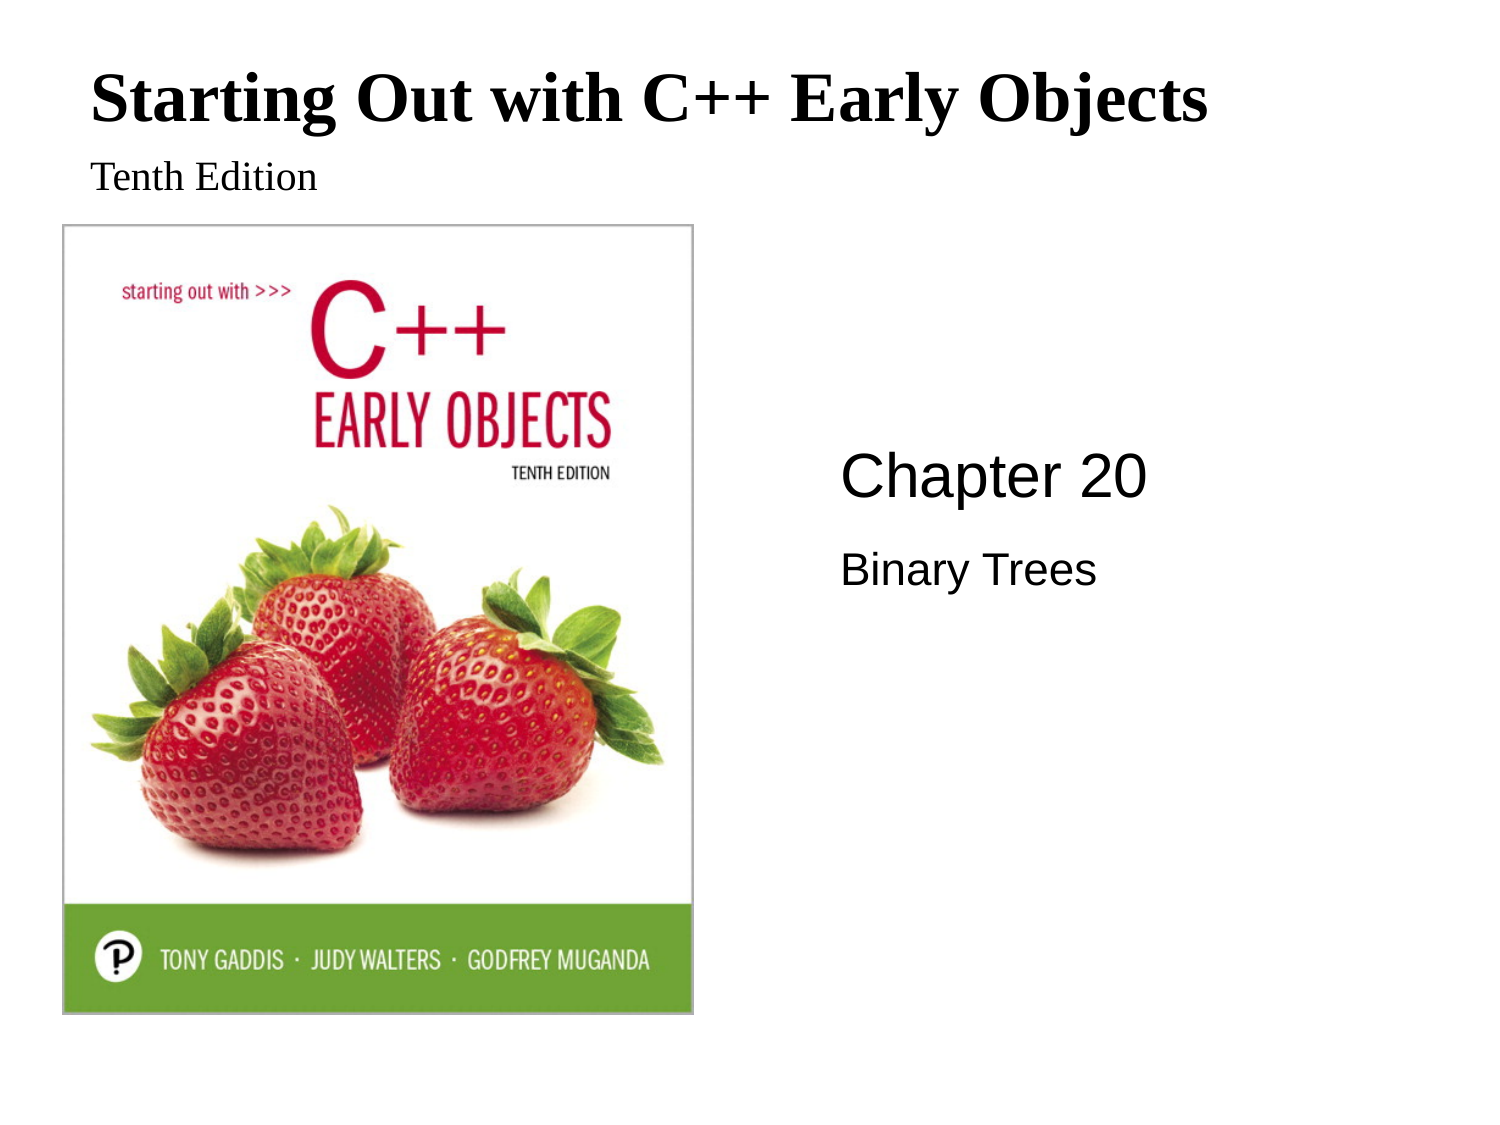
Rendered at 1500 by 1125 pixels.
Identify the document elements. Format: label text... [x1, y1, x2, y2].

picture [62, 224, 694, 1015]
list Chapter 20 [825, 262, 1425, 525]
title Starting Out with C++ Early Objects [75, 35, 1425, 133]
list Tenth Edition [75, 133, 1425, 213]
list Binary Trees [825, 525, 1425, 1005]
